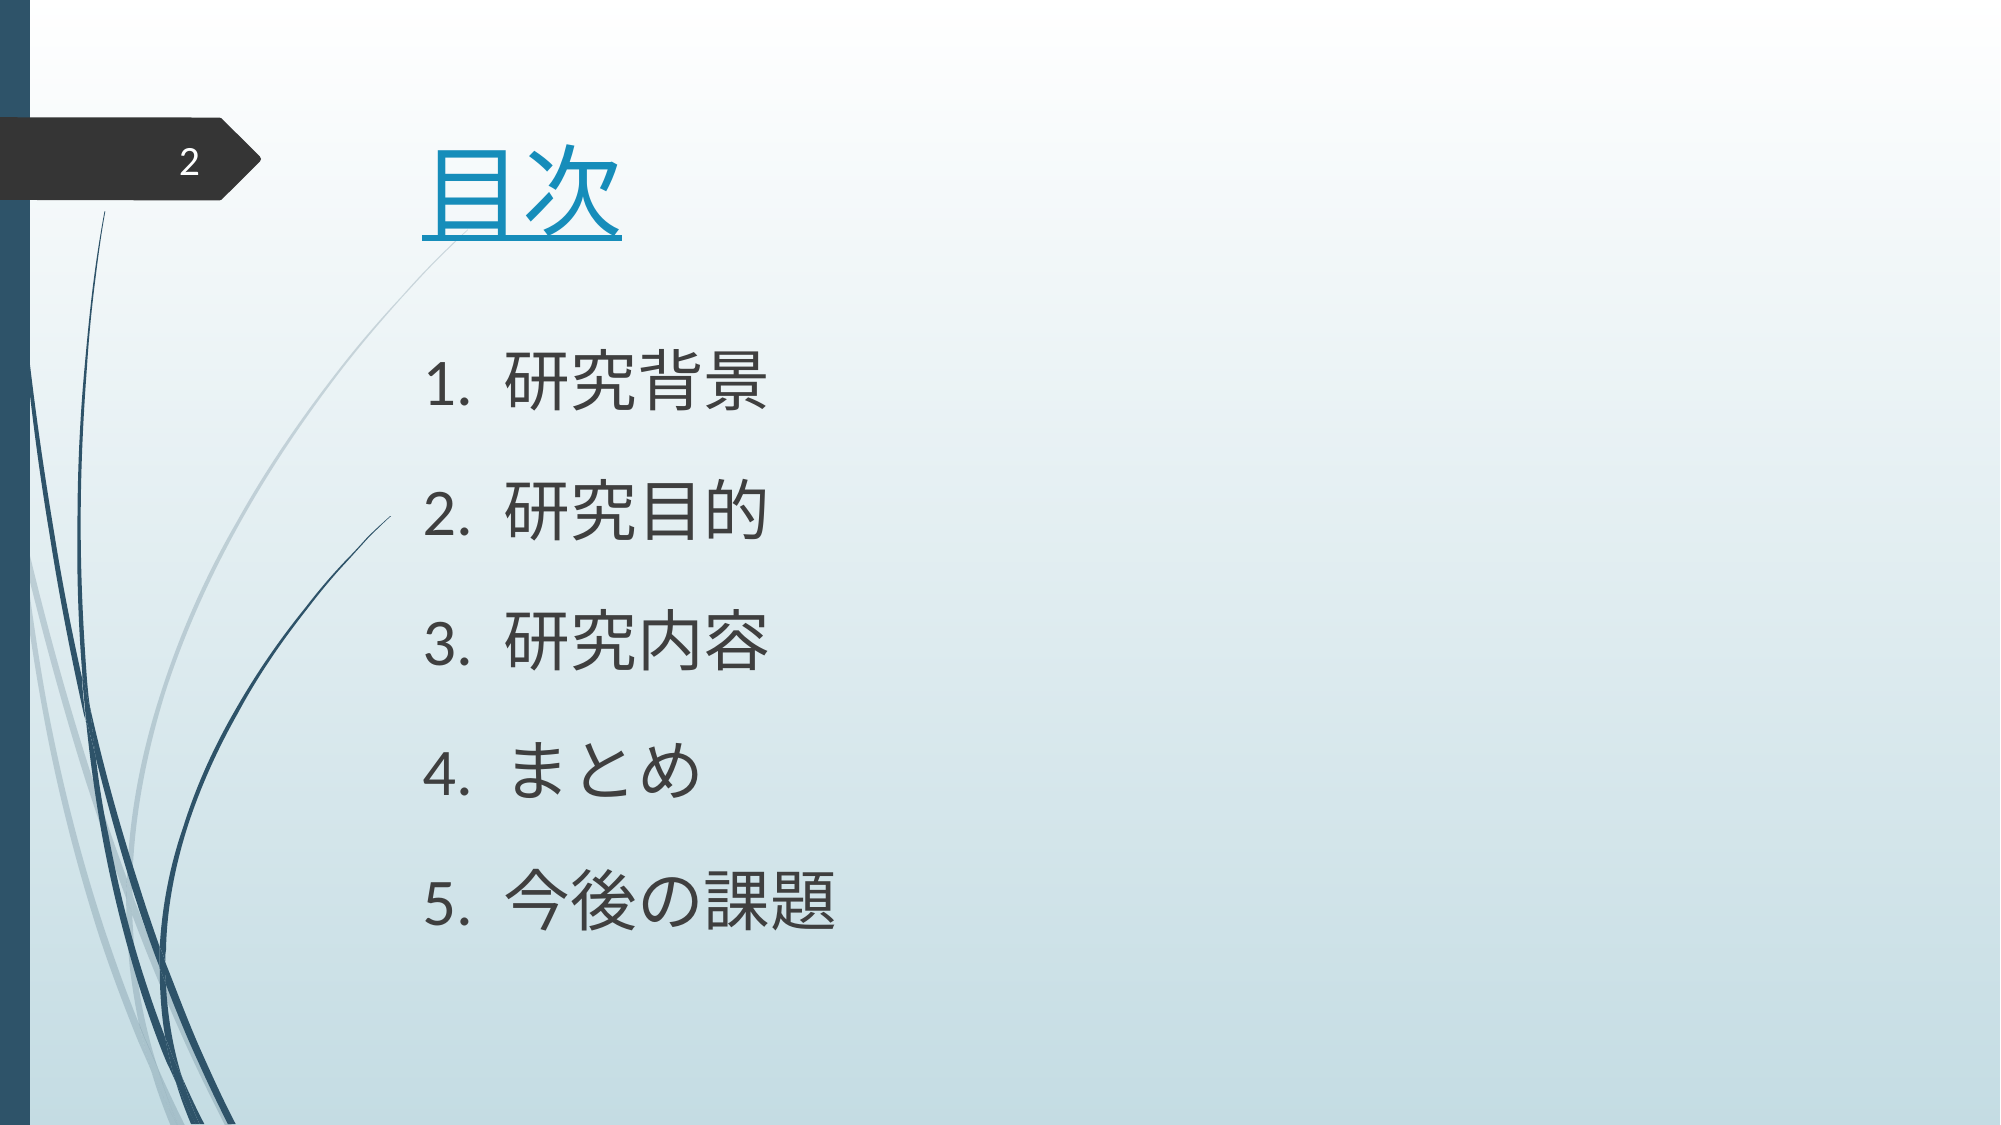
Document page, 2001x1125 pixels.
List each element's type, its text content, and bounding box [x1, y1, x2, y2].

slide_number 2 [87, 129, 216, 190]
list 1. 研究背景 2. 研究目的 3. 研究内容 4. まとめ 5. 今後の課題 [407, 331, 1870, 1072]
title 目次 [407, 121, 1870, 331]
